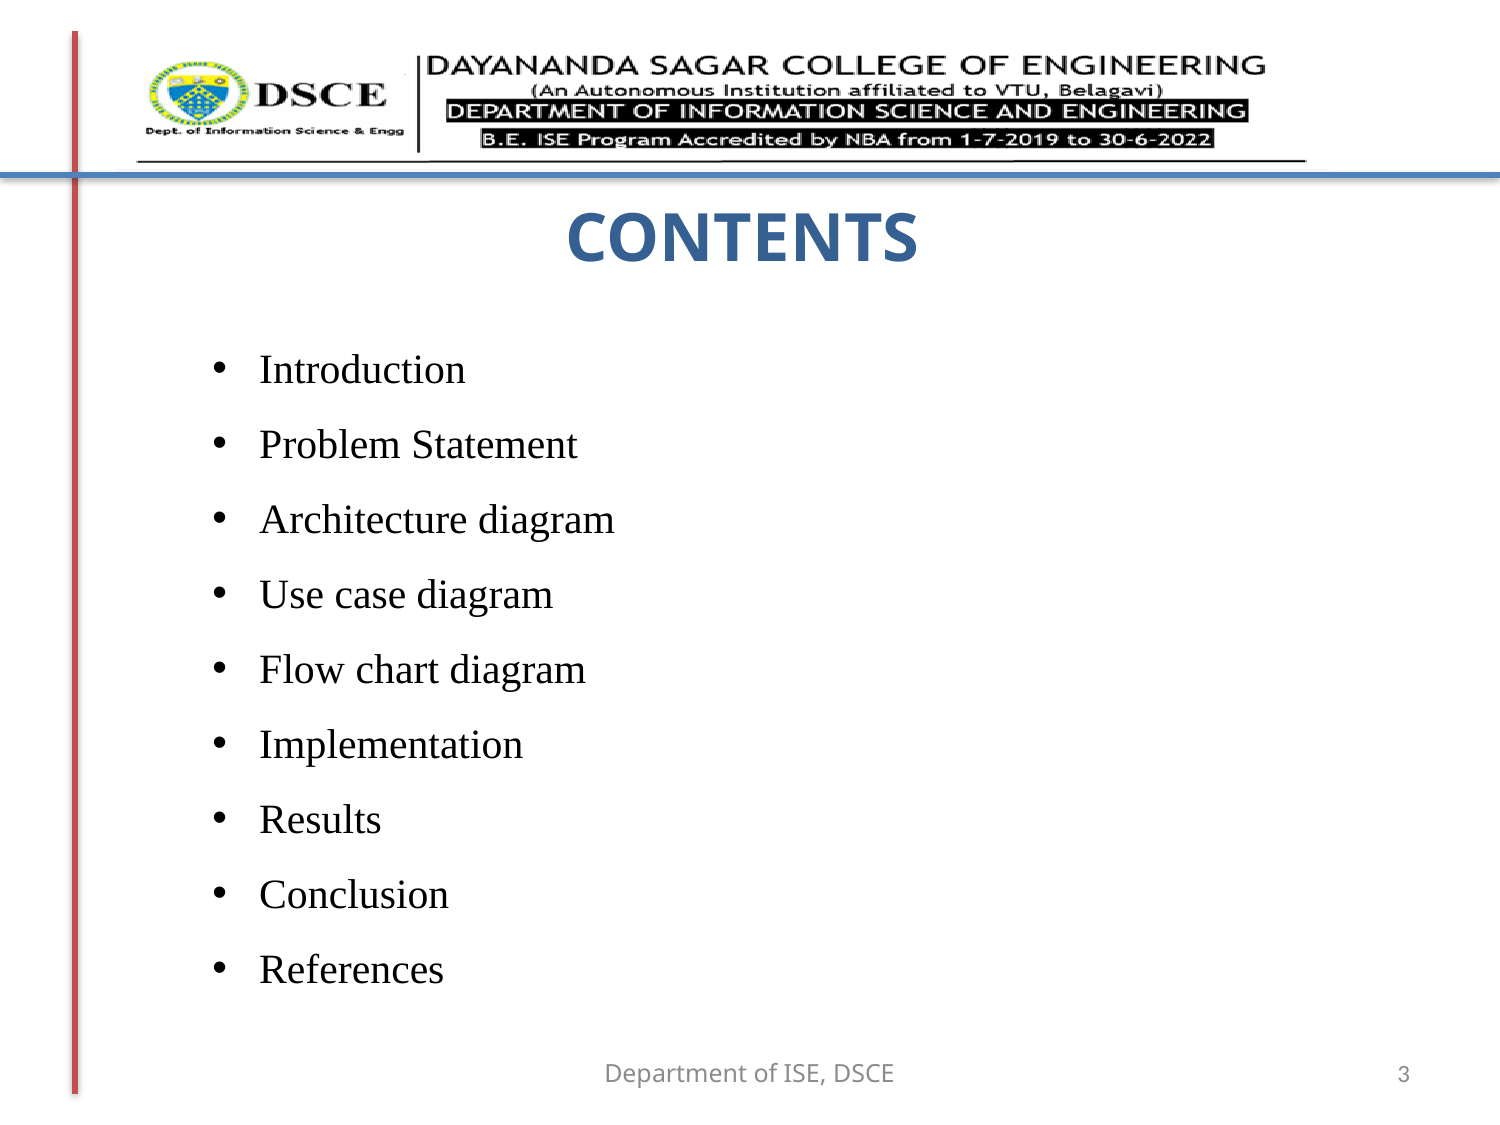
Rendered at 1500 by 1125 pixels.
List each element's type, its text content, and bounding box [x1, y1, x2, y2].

slide_number 3 [1074, 1042, 1425, 1103]
text_box Introduction Problem Statement Architecture diagram Use case diagram Flow chart diagram Implementation Results Conclusion References [197, 309, 1336, 1000]
picture [112, 37, 1332, 170]
text_box CONTENTS [75, 184, 1393, 282]
footer Department of ISE, DSCE [512, 1042, 988, 1103]
